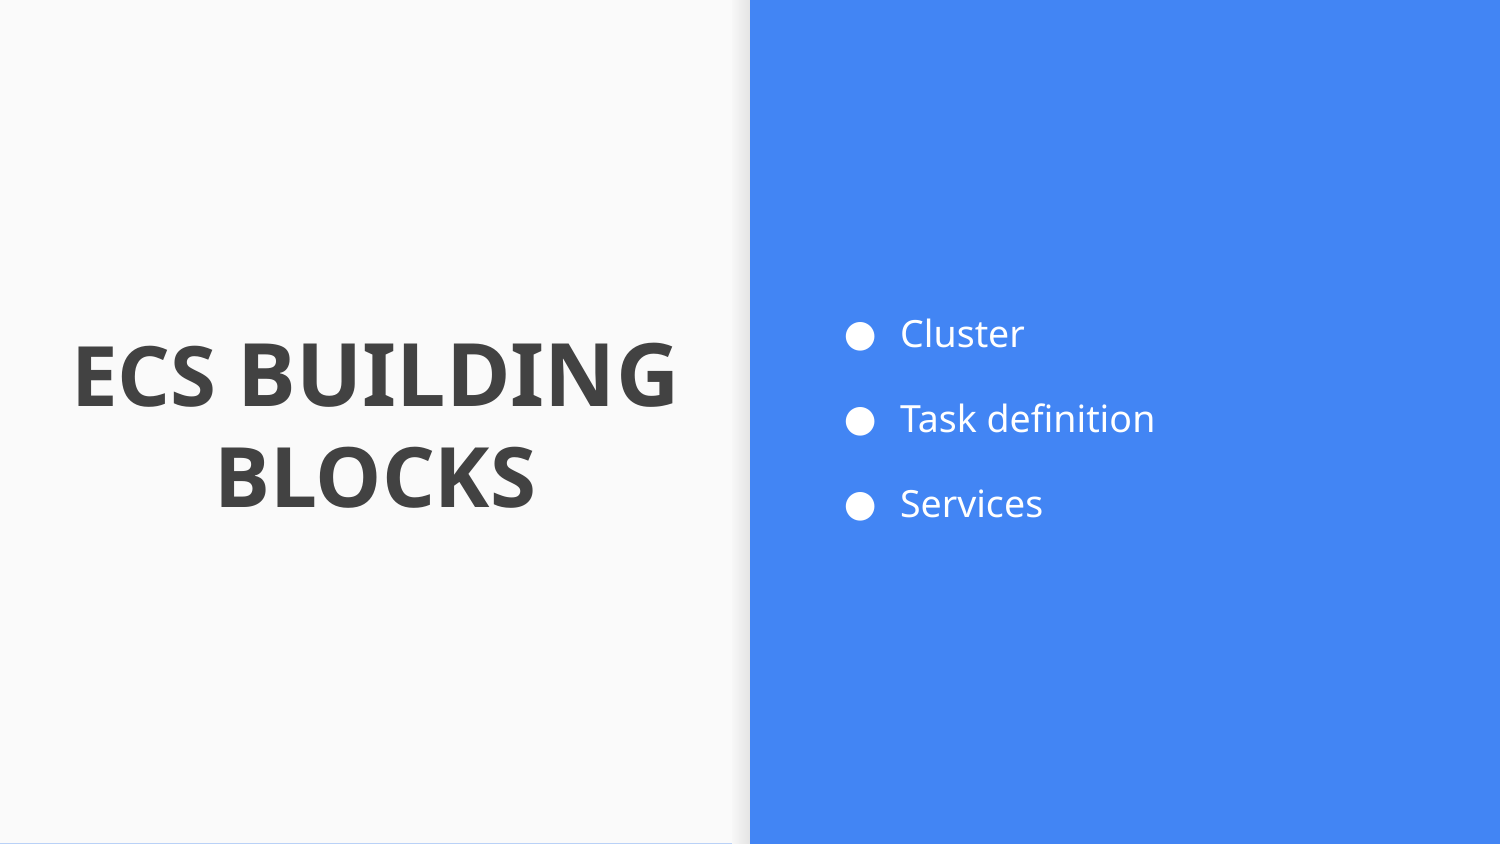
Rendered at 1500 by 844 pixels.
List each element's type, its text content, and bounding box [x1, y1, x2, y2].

title ECS BUILDING BLOCKS [43, 281, 708, 562]
list Cluster Task definition Services [810, 153, 1440, 760]
